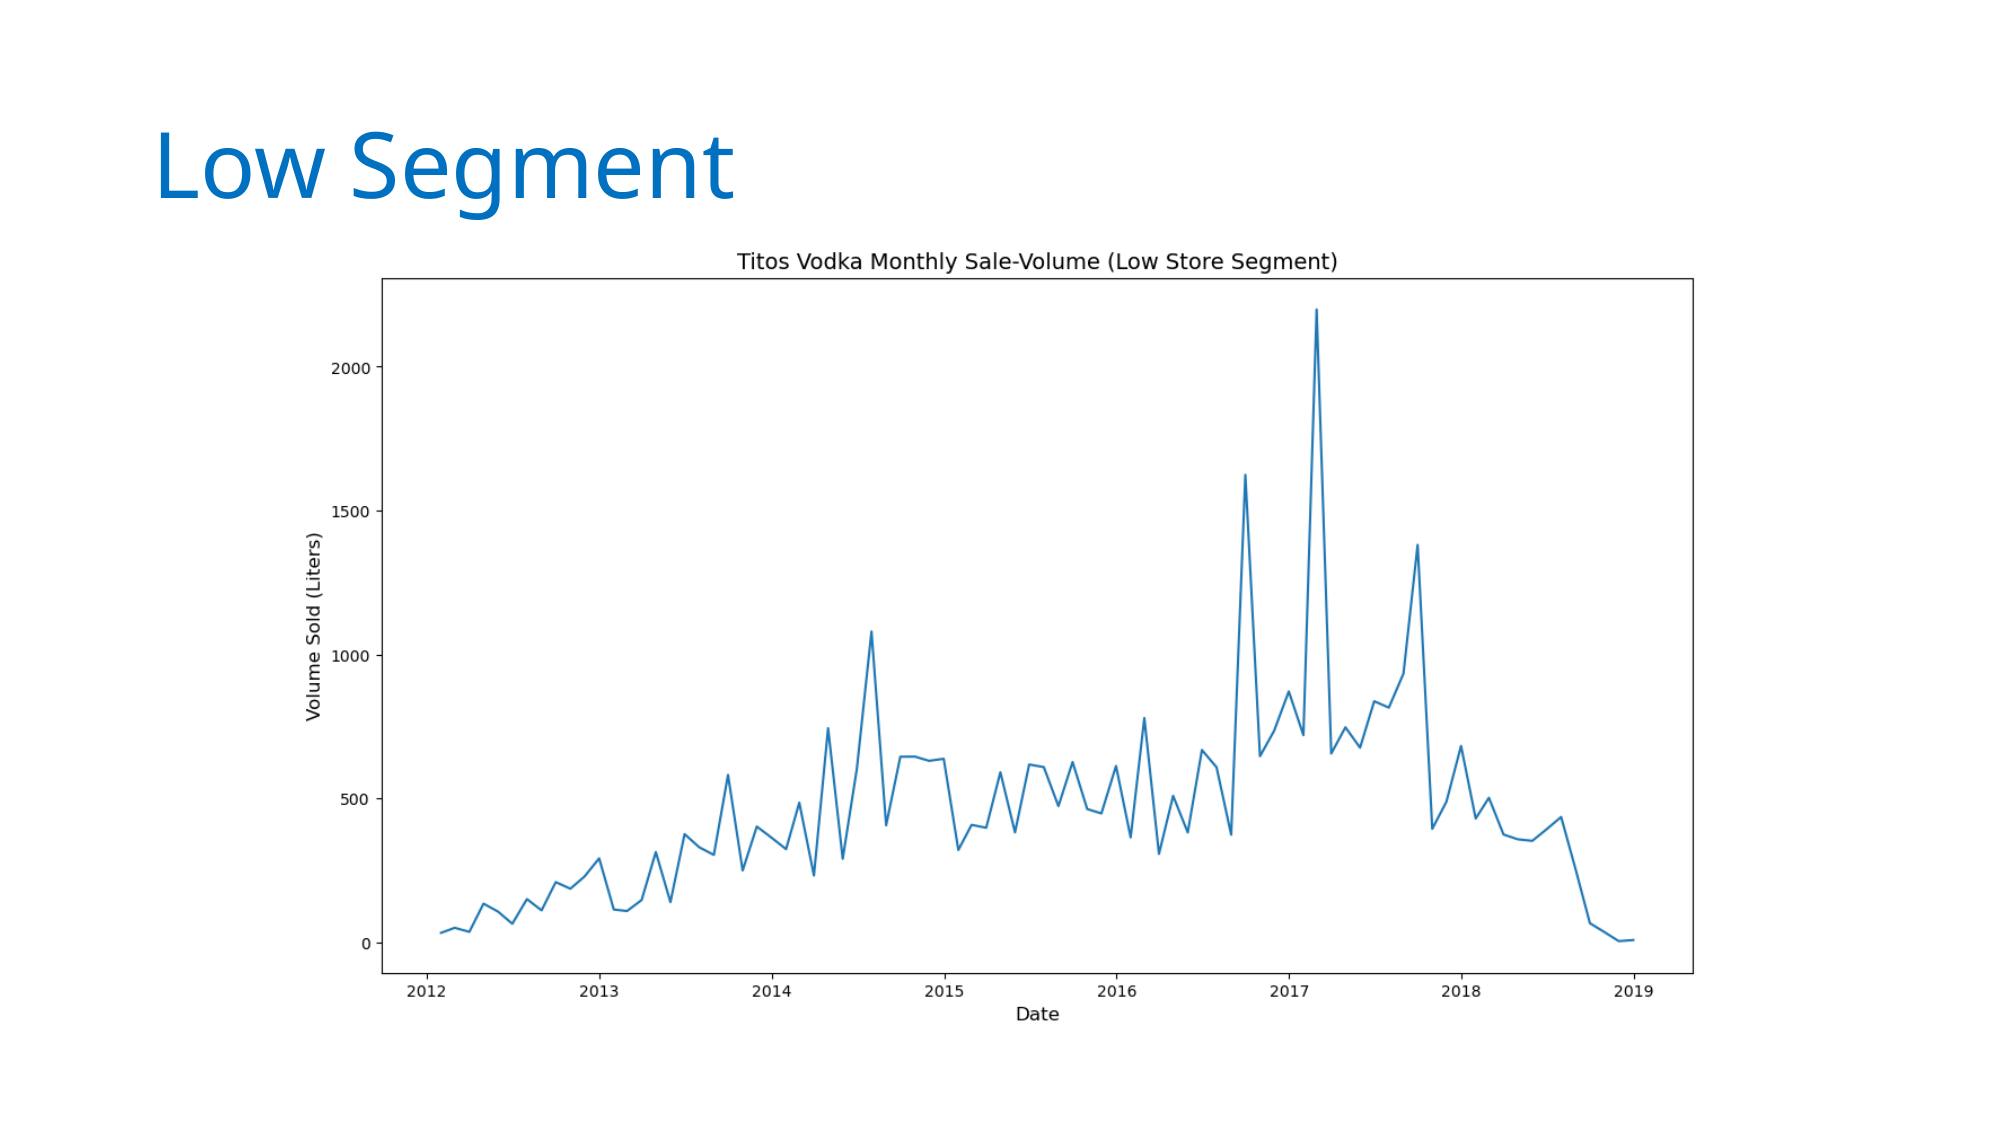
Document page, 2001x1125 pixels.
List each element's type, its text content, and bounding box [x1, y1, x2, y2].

title Low Segment [137, 59, 1863, 278]
picture [296, 241, 1704, 1035]
